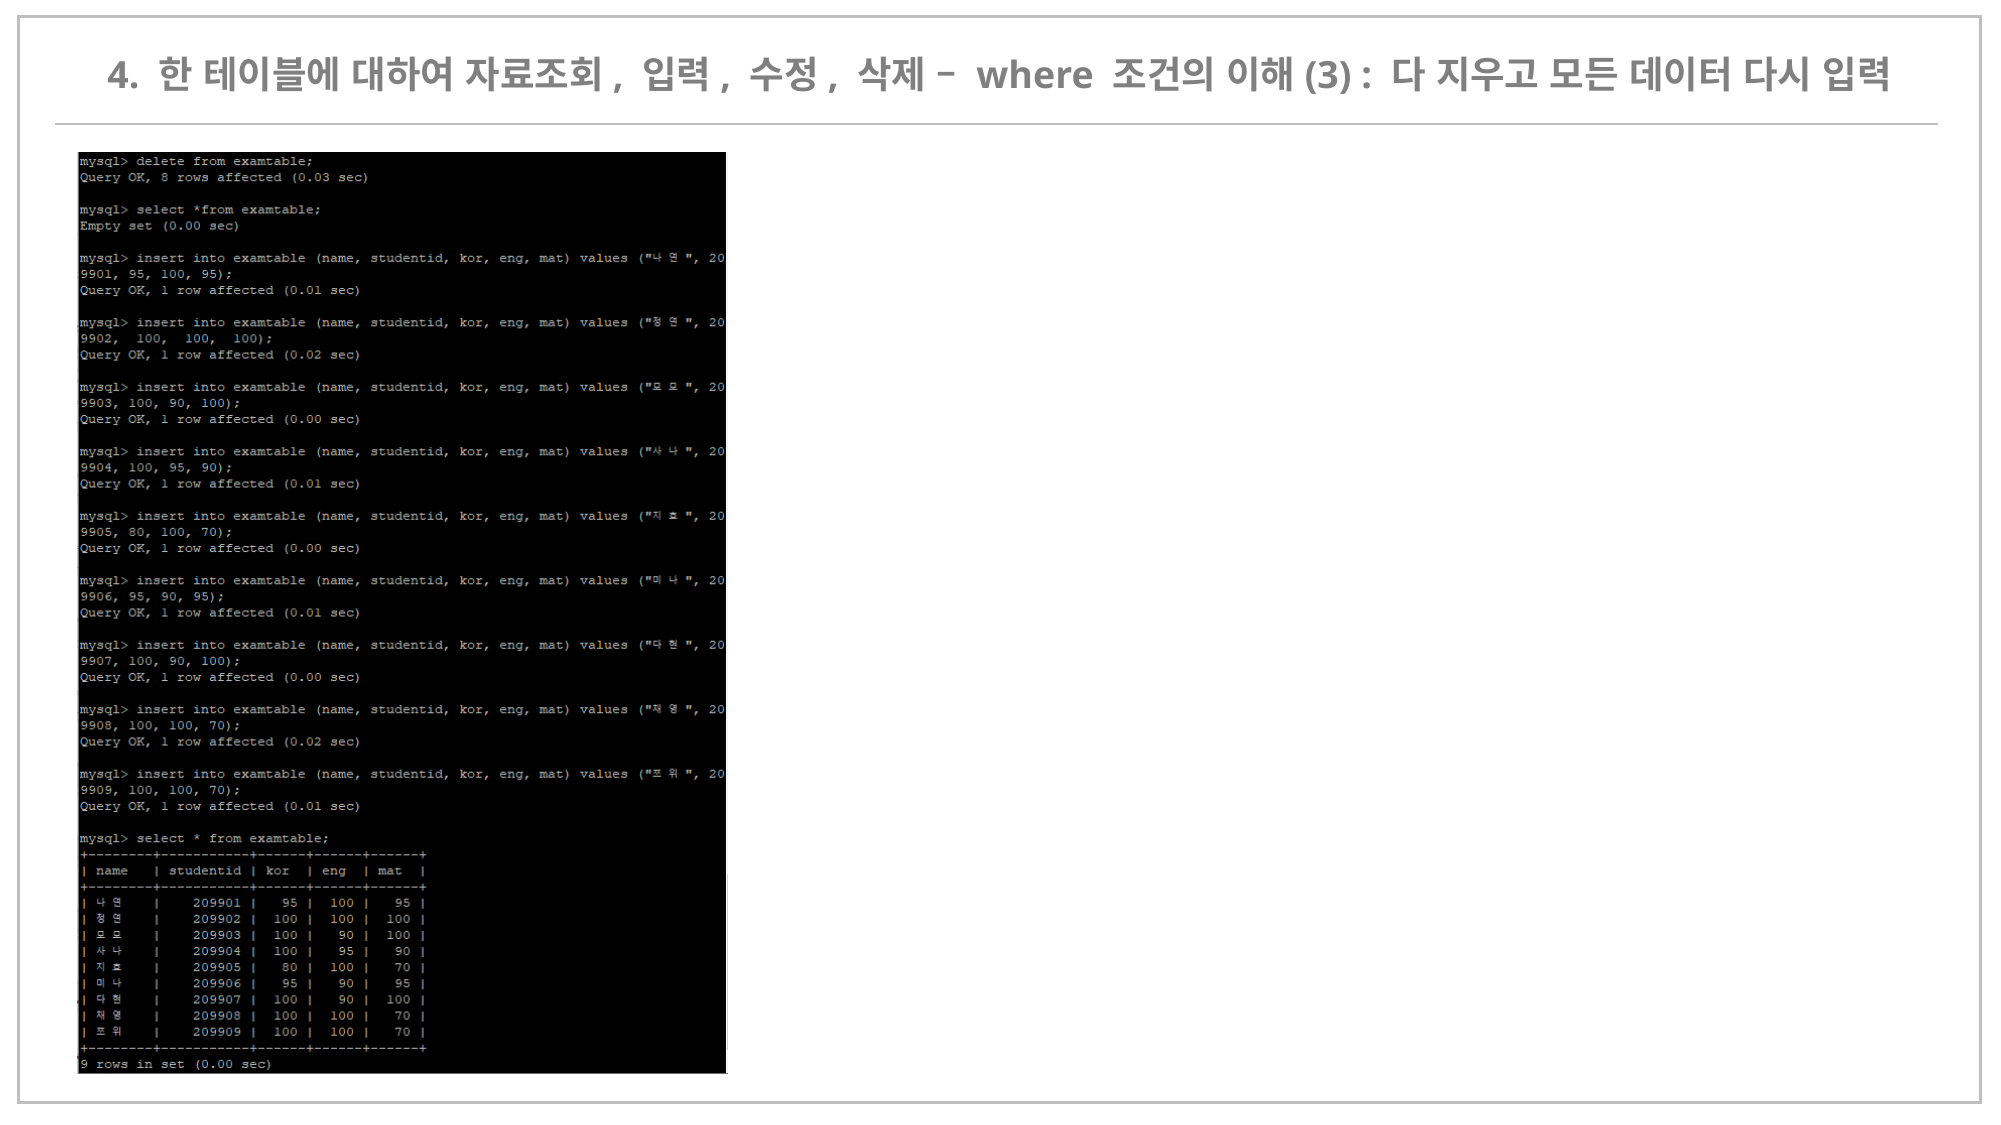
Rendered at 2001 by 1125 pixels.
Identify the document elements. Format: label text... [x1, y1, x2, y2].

text_box 4. 한 테이블에 대하여 자료조회, 입력, 수정, 삭제 – where 조건의 이해(3) : 다 지우고 모든 데이터 다시 입력 [92, 43, 1907, 104]
picture [77, 152, 728, 1074]
